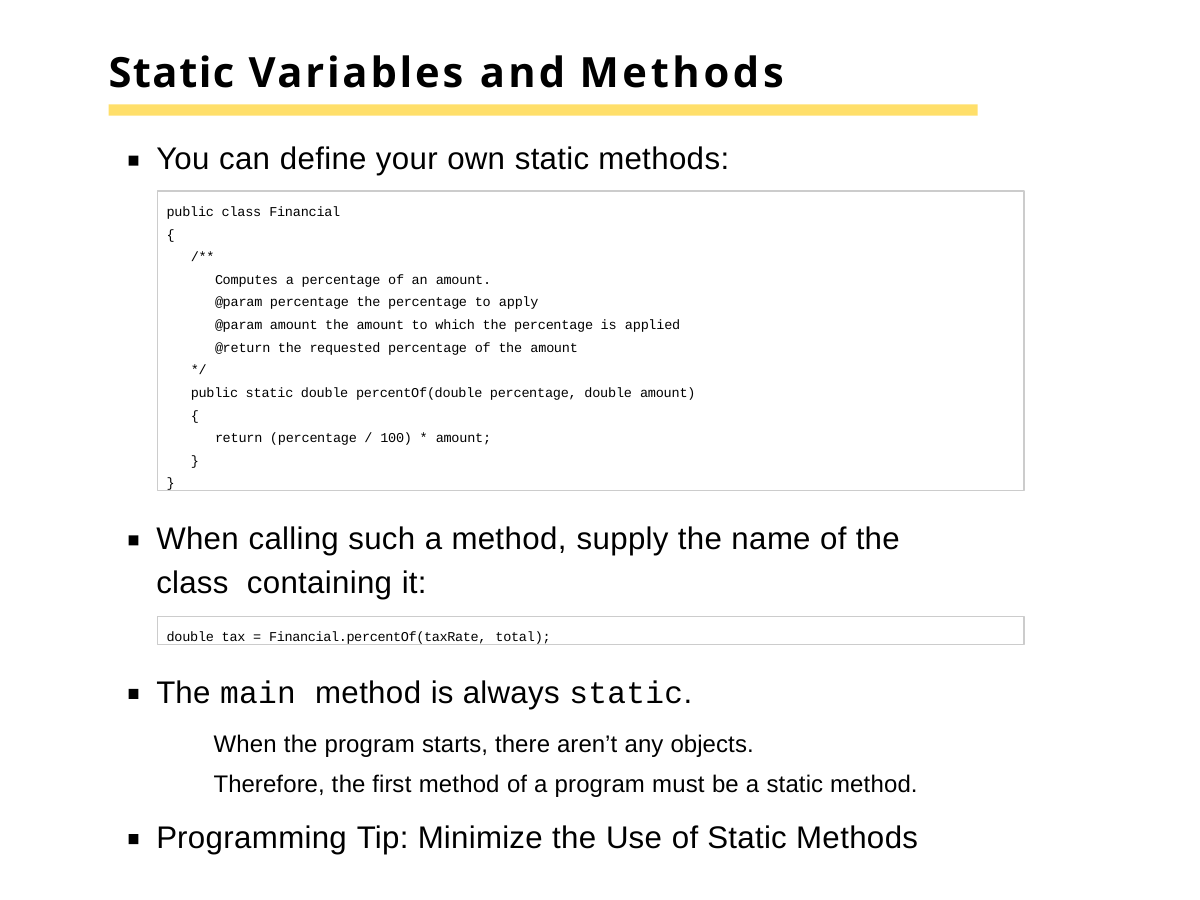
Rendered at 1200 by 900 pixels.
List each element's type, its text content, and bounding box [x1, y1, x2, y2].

text_box When calling such a method, supply the name of the class containing it: [154, 511, 981, 600]
title Static Variables and Methods [106, 45, 1094, 196]
text_box [128, 535, 139, 546]
text_box double tax = Financial.percentOf(taxRate, total); [157, 616, 1024, 645]
text_box [128, 834, 139, 845]
text_box You can define your own static methods: [154, 138, 733, 177]
text_box The main method is always static. When the program starts, there aren’t any objects. Therefore, the first method of a program must be a static method. Programming Tip: Minimize the Use of Static Methods [154, 671, 920, 855]
text_box public class Financial { /** Computes a percentage of an amount. @param percentage the percentage to apply @param amount the amount to which the percentage is applied @return the requested percentage of the amount */ public static double percentOf(double percentage, double amount) { return (percentage / 100) * amount; } } [157, 191, 1024, 491]
text_box [128, 688, 139, 699]
text_box [128, 155, 139, 166]
